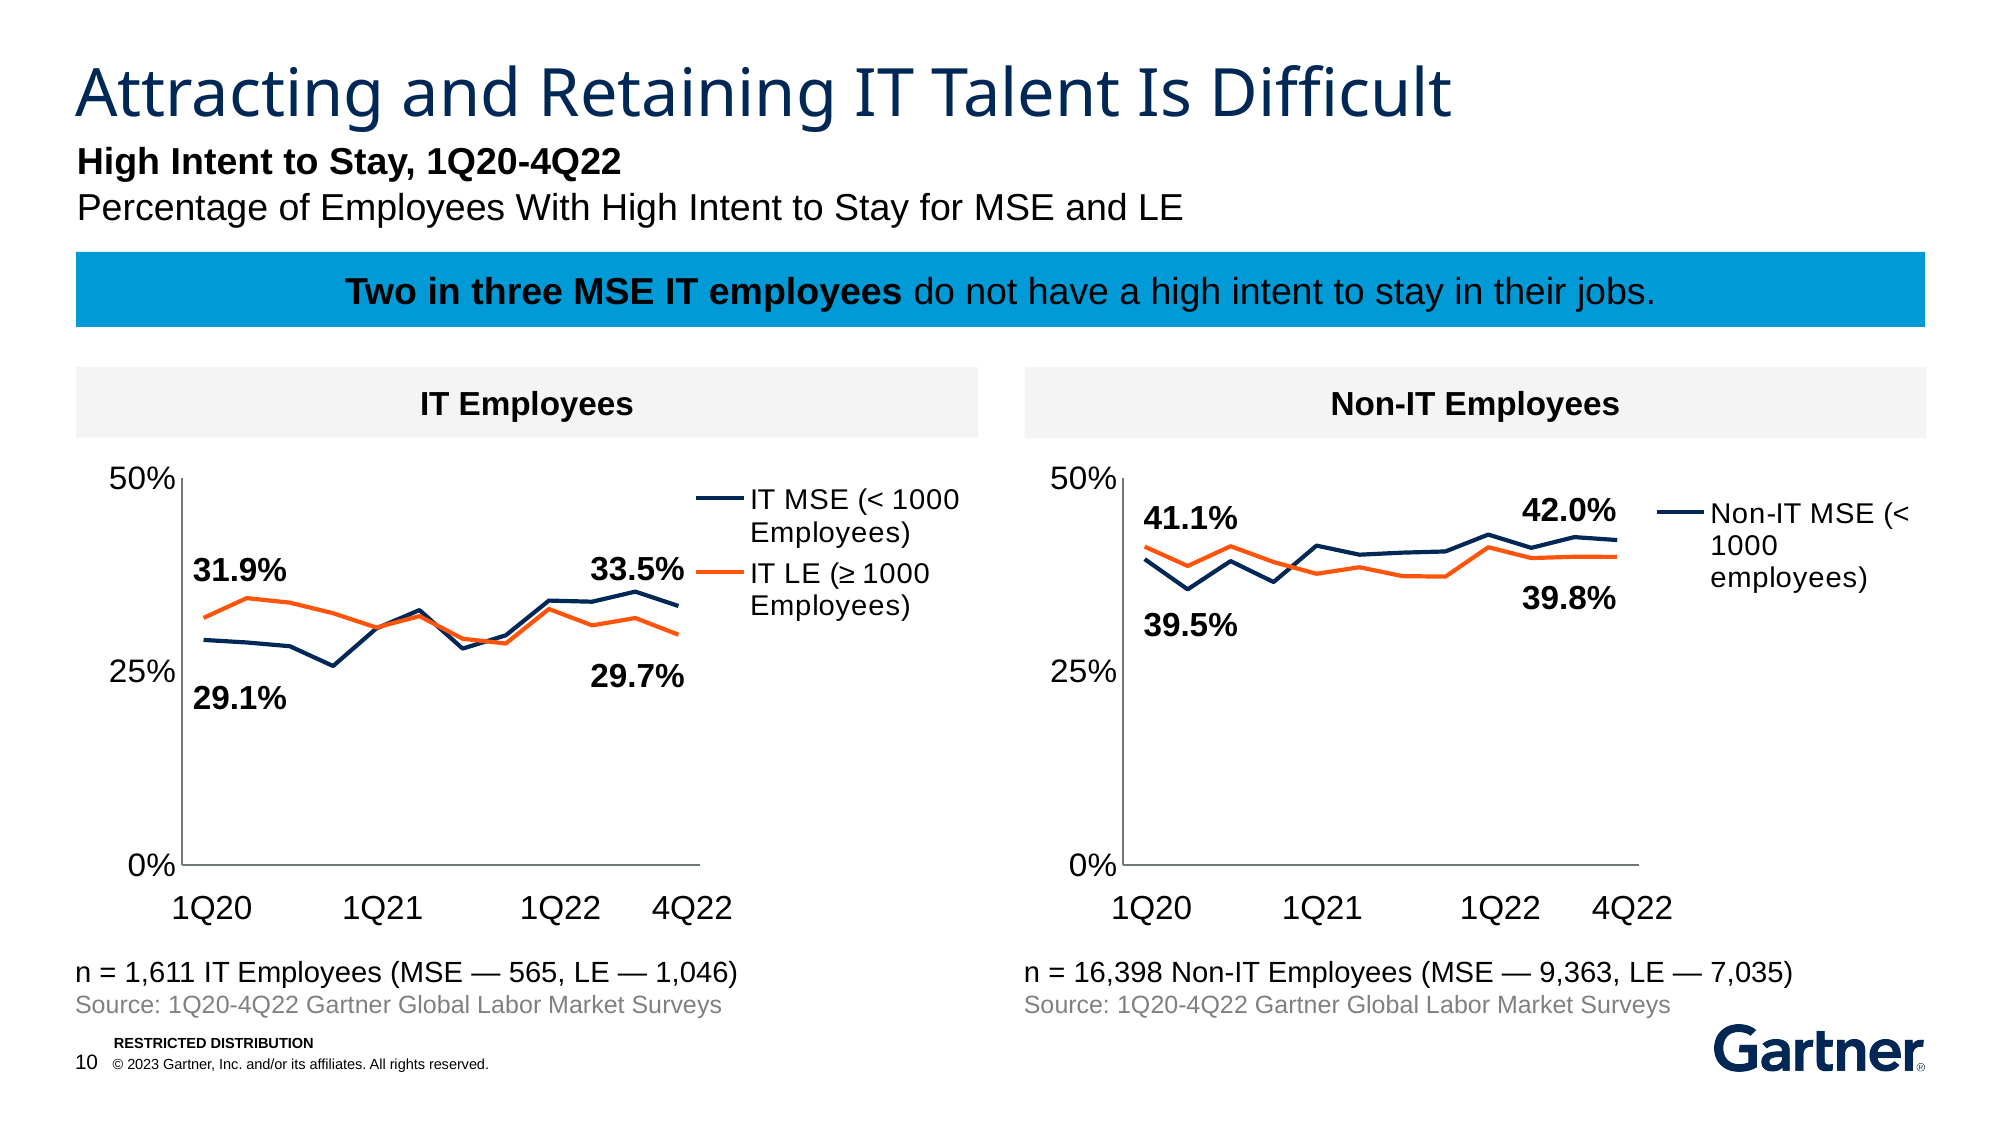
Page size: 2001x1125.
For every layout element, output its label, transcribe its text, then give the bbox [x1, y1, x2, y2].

text_box IT Employees [76, 367, 979, 438]
title Attracting and Retaining IT Talent Is Difficult [75, 59, 1925, 134]
text_box 1Q21 [1275, 889, 1370, 929]
text_box n = 16,398 Non-IT Employees (MSE — 9,363, LE — 7,035) Source: 1Q20-4Q22 Gartner Global Labor Market Surveys [1023, 938, 1926, 1033]
text_box 1Q22 [1453, 889, 1548, 929]
text_box Non-IT Employees [1024, 367, 1927, 439]
chart [74, 460, 976, 889]
text_box n = 1,611 IT Employees (MSE — 565, LE — 1,046) Source: 1Q20-4Q22 Gartner Global Labor Market Surveys [75, 938, 978, 1033]
list High Intent to Stay, 1Q20-4Q22 [76, 142, 1927, 183]
text_box 1Q22 [513, 889, 608, 929]
chart [1024, 460, 1924, 889]
text_box 4Q22 [1585, 889, 1679, 929]
text_box 4Q22 [645, 889, 740, 929]
text_box 1Q20 [165, 889, 259, 929]
text_box 1Q21 [335, 889, 430, 929]
picture [1714, 1033, 1925, 1072]
text_box Two in three MSE IT employees do not have a high intent to stay in their jobs. [76, 251, 1925, 327]
text_box 1Q20 [1104, 889, 1199, 929]
list Percentage of Employees With High Intent to Stay for MSE and LE [76, 188, 1927, 230]
